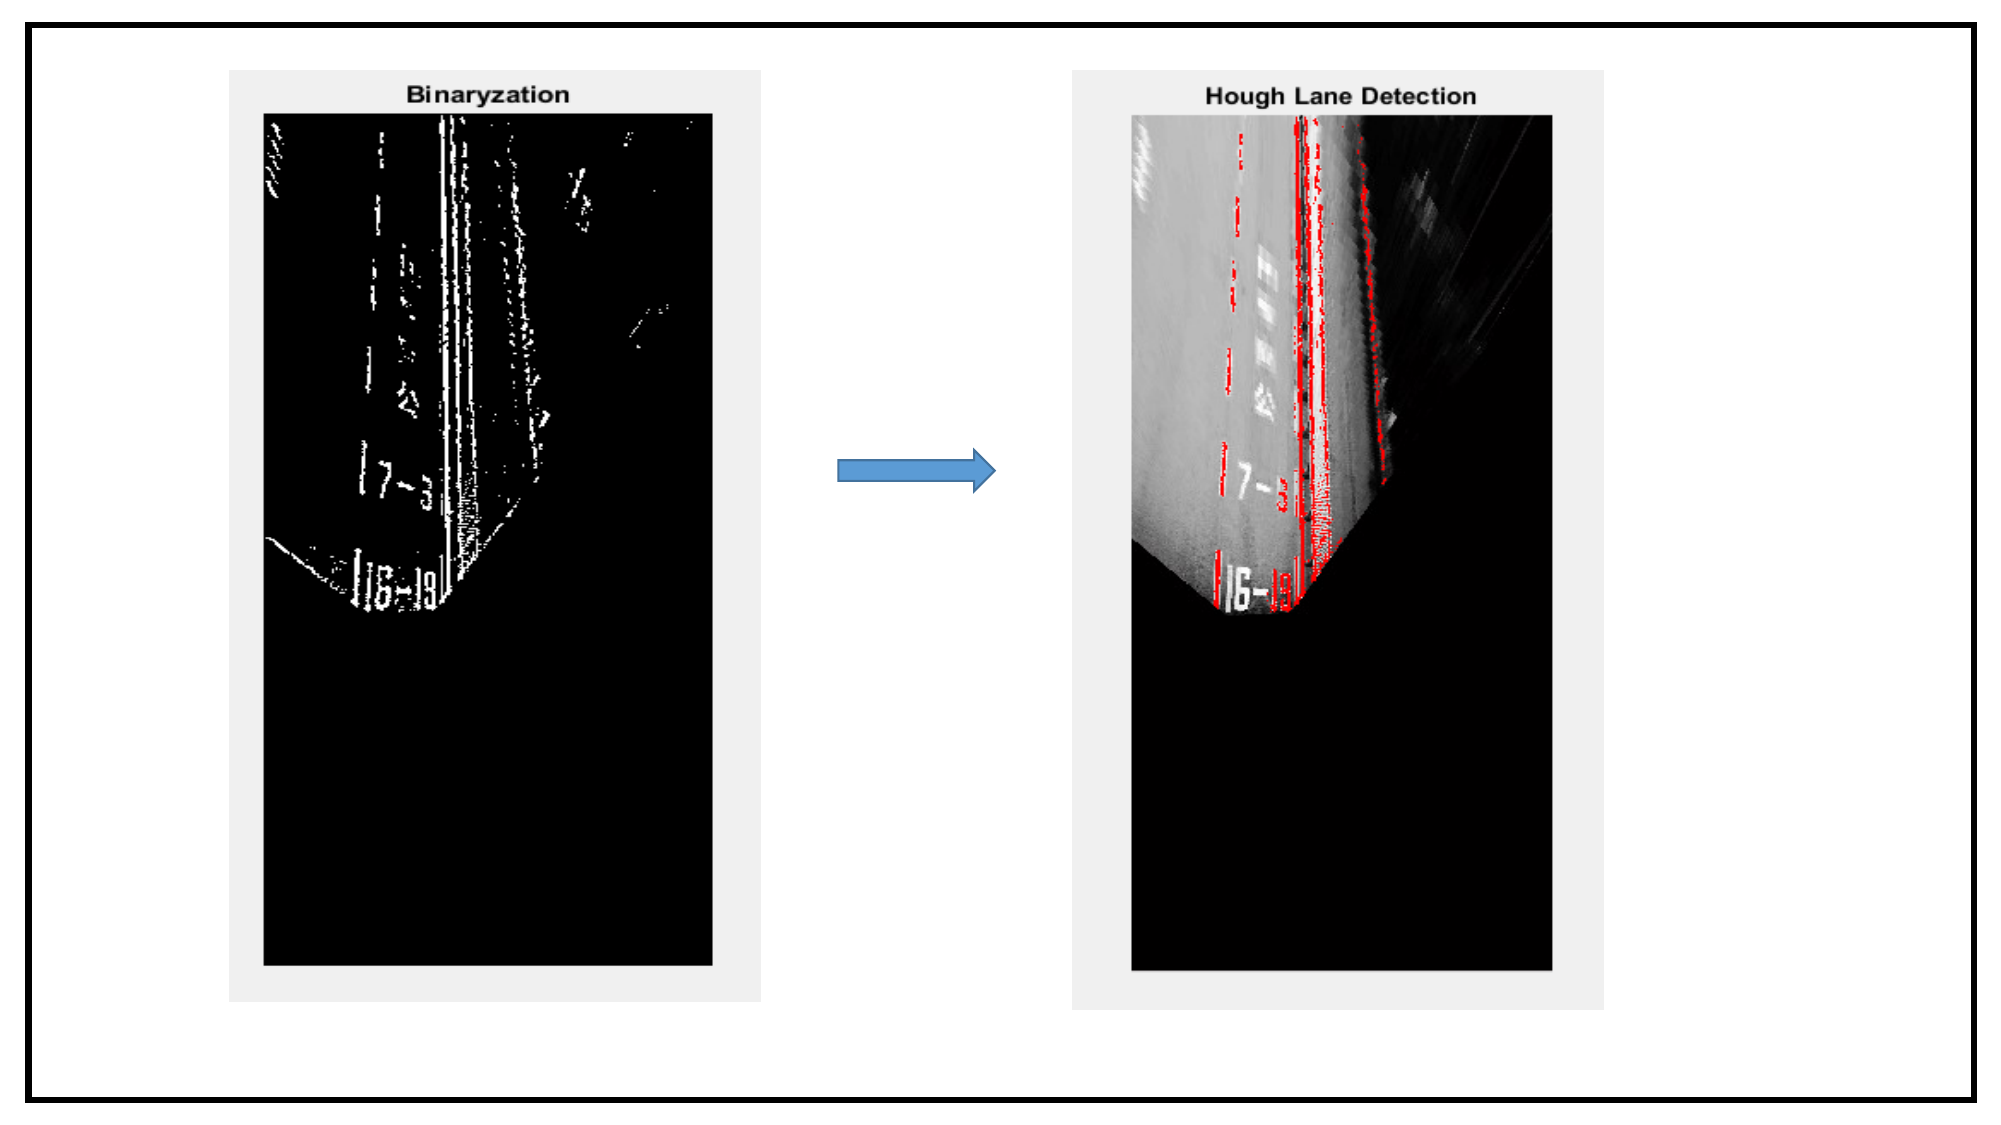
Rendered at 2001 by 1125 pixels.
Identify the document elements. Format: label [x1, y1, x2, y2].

text_box [28, 24, 1974, 1100]
picture [229, 70, 761, 1002]
picture [1072, 70, 1604, 1010]
text_box [837, 447, 997, 494]
